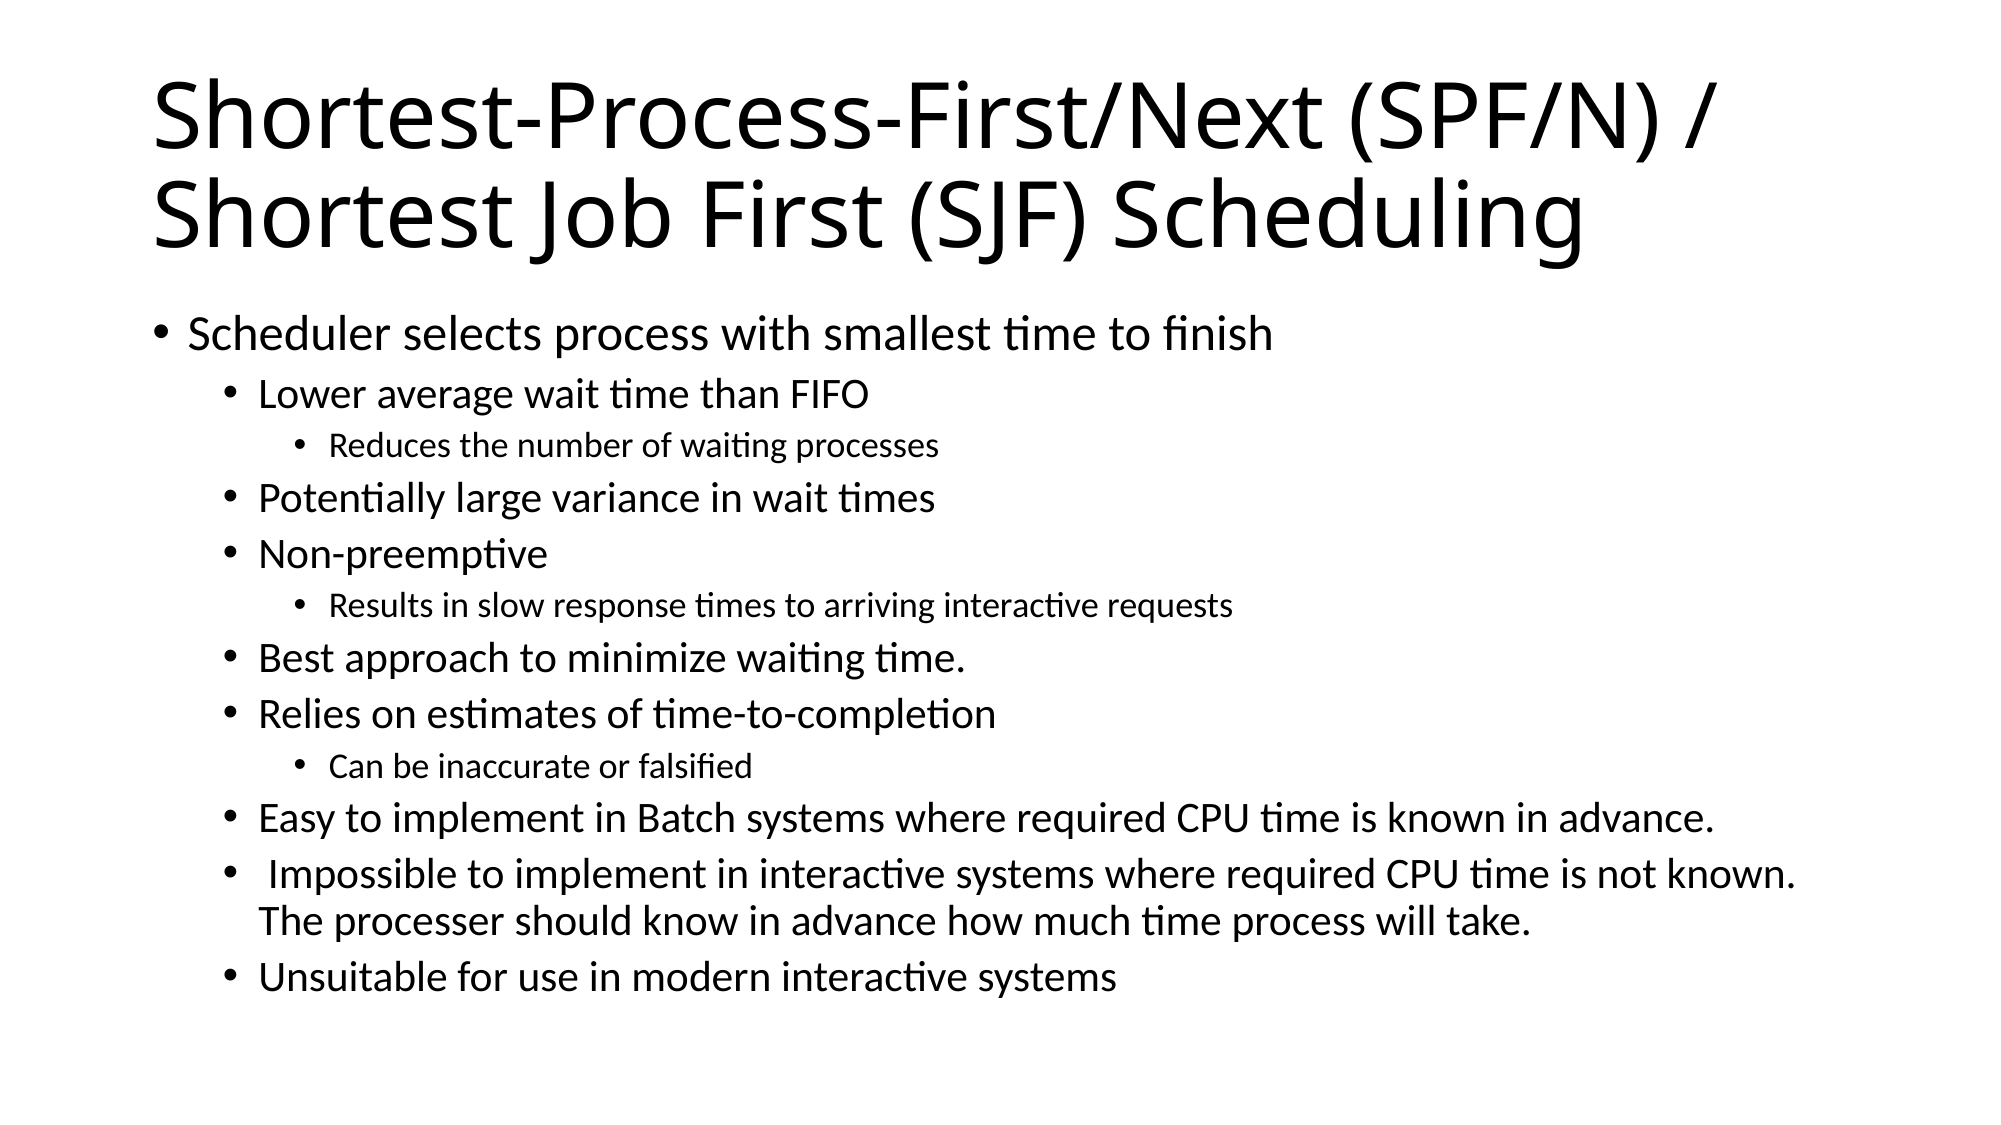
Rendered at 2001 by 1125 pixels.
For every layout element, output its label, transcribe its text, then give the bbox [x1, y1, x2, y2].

list Scheduler selects process with smallest time to finish Lower average wait time than FIFO Reduces the number of waiting processes Potentially large variance in wait times Non-preemptive Results in slow response times to arriving interactive requests Best approach to minimize waiting time. Relies on estimates of time-to-completion Can be inaccurate or falsified Easy to implement in Batch systems where required CPU time is known in advance. Impossible to implement in interactive systems where required CPU time is not known. The processer should know in advance how much time process will take. Unsuitable for use in modern interactive systems [137, 299, 1863, 1014]
title Shortest-Process-First/Next (SPF/N) / Shortest Job First (SJF) Scheduling [137, 59, 1863, 278]
